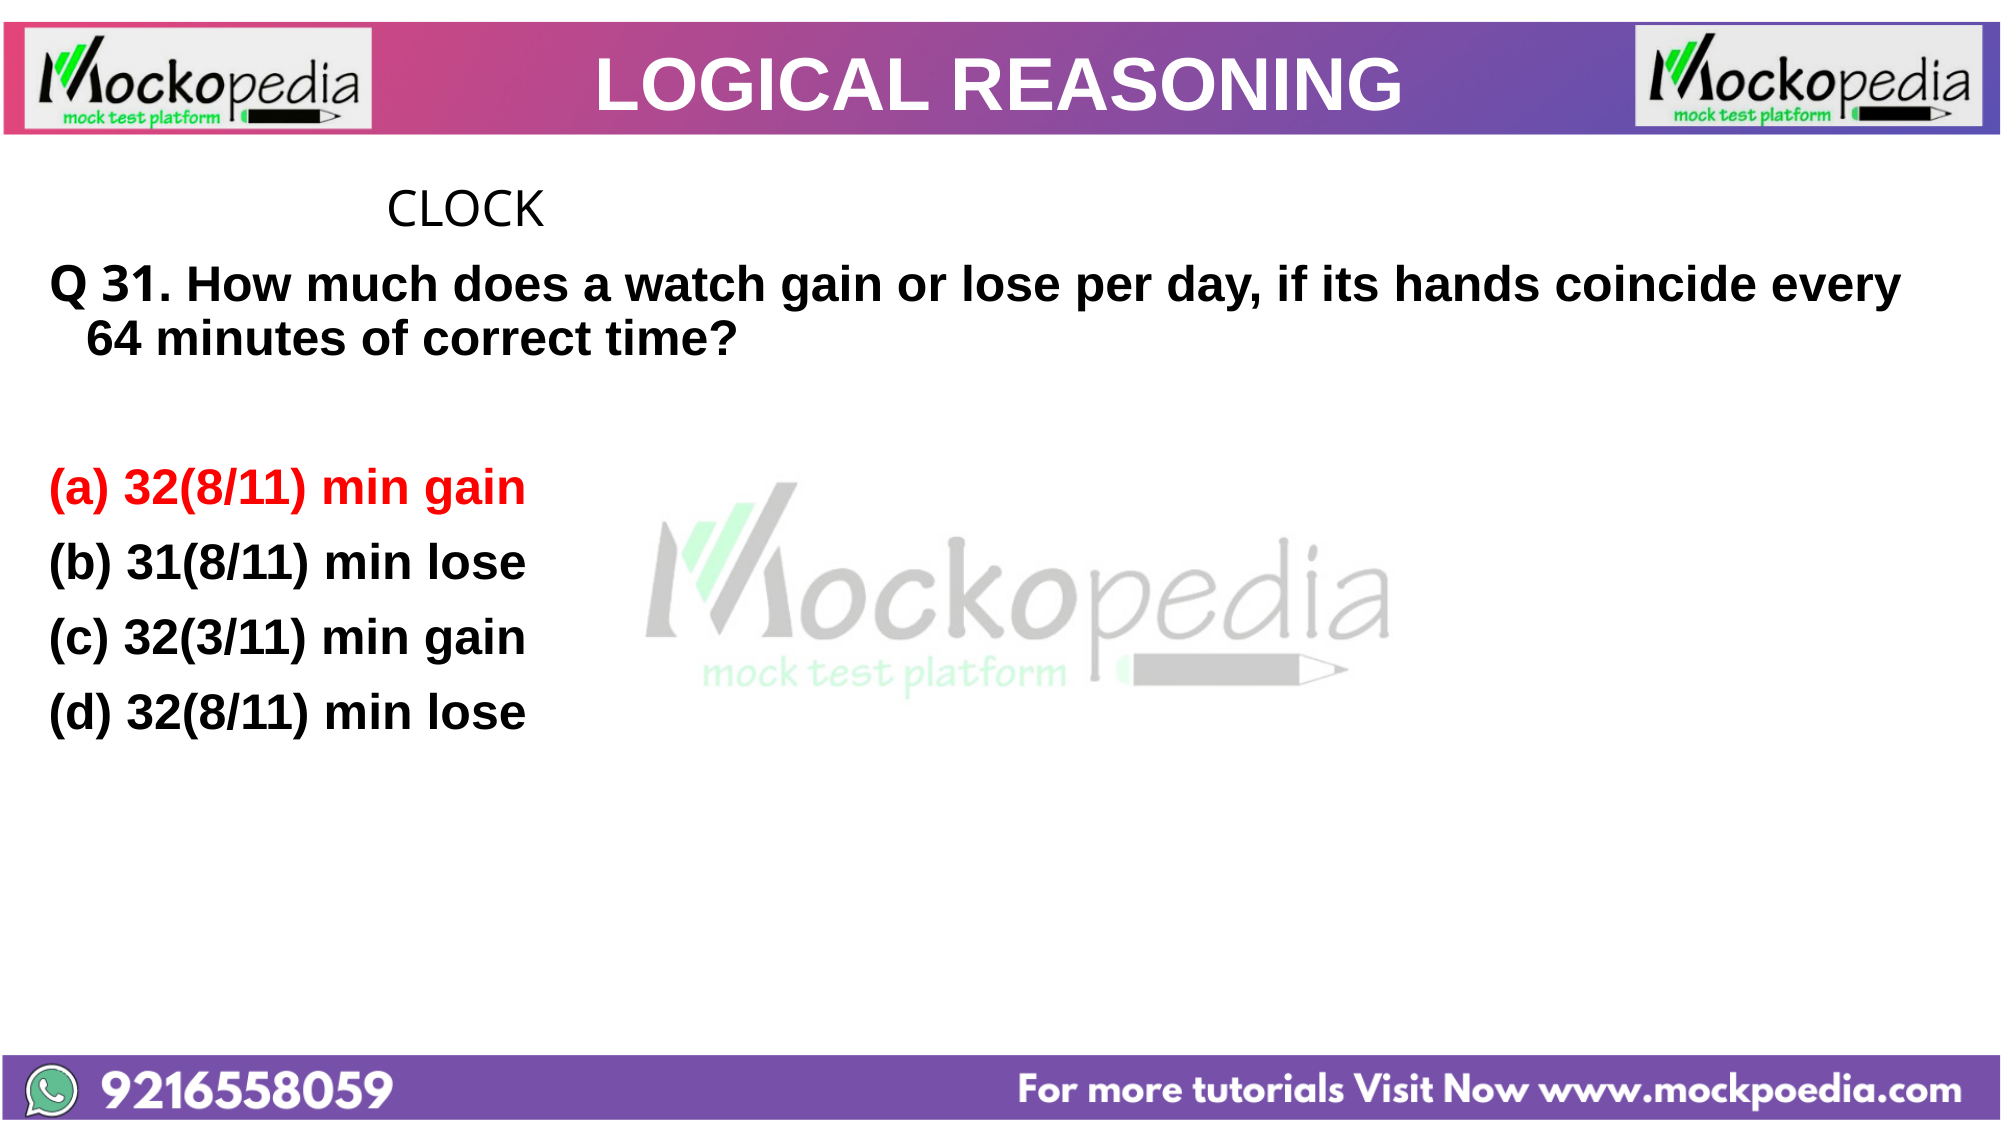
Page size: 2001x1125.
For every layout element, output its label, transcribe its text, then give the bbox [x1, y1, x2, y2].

title LOGICAL REASONING [41, 31, 1959, 142]
list CLOCK Q 31. How much does a watch gain or lose per day, if its hands coincide every 64 minutes of correct time? (a) 32(8/11) min gain (b) 31(8/11) min lose (c) 32(3/11) min gain (d) 32(8/11) min lose [33, 175, 1959, 1053]
picture [0, 0, 2001, 1125]
